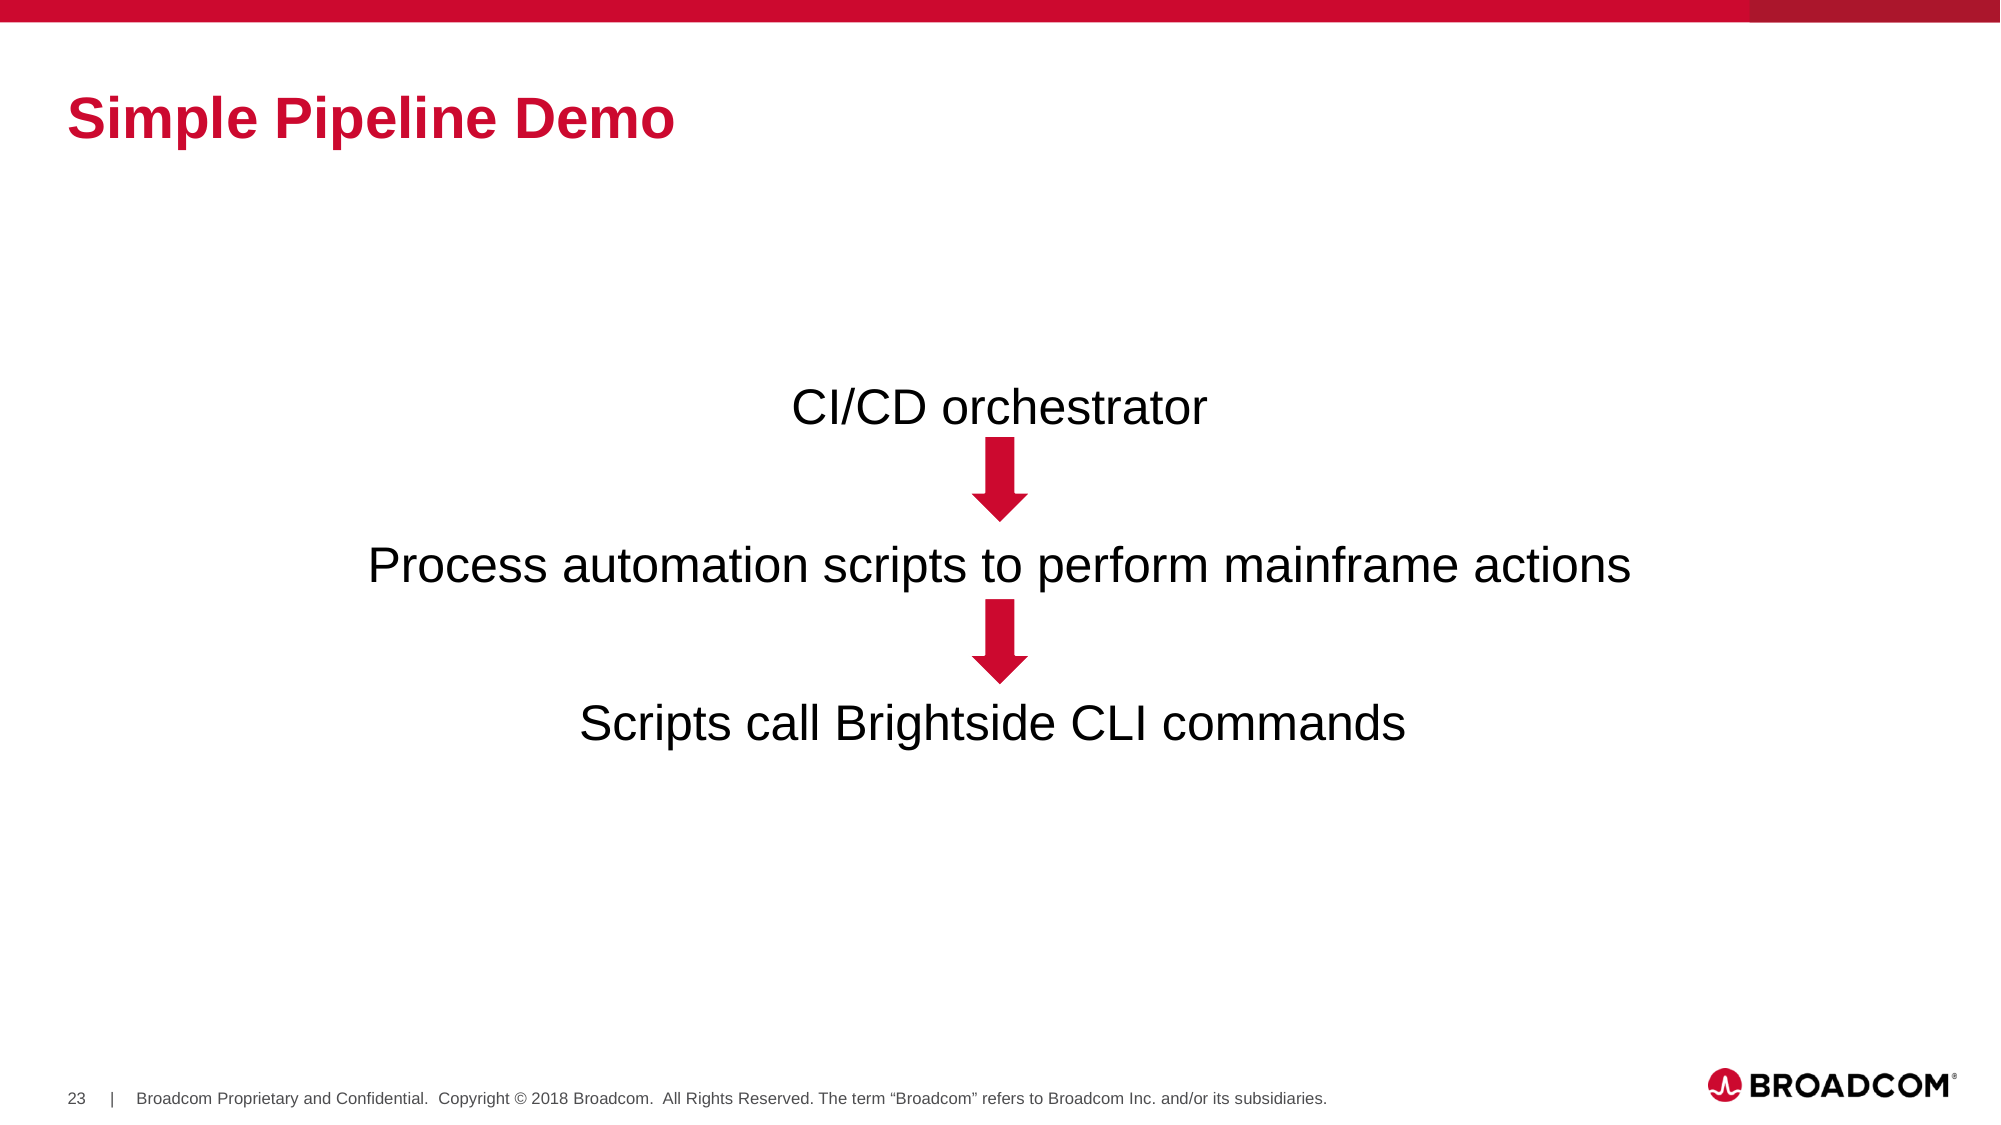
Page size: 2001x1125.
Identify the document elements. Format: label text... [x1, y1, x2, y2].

list CI/CD orchestrator Process automation scripts to perform mainframe actions Scripts call Brightside CLI commands [67, 295, 1933, 934]
title Simple Pipeline Demo [67, 26, 1933, 215]
text_box [968, 598, 1032, 686]
picture [1708, 1068, 1957, 1102]
text_box [968, 435, 1032, 524]
